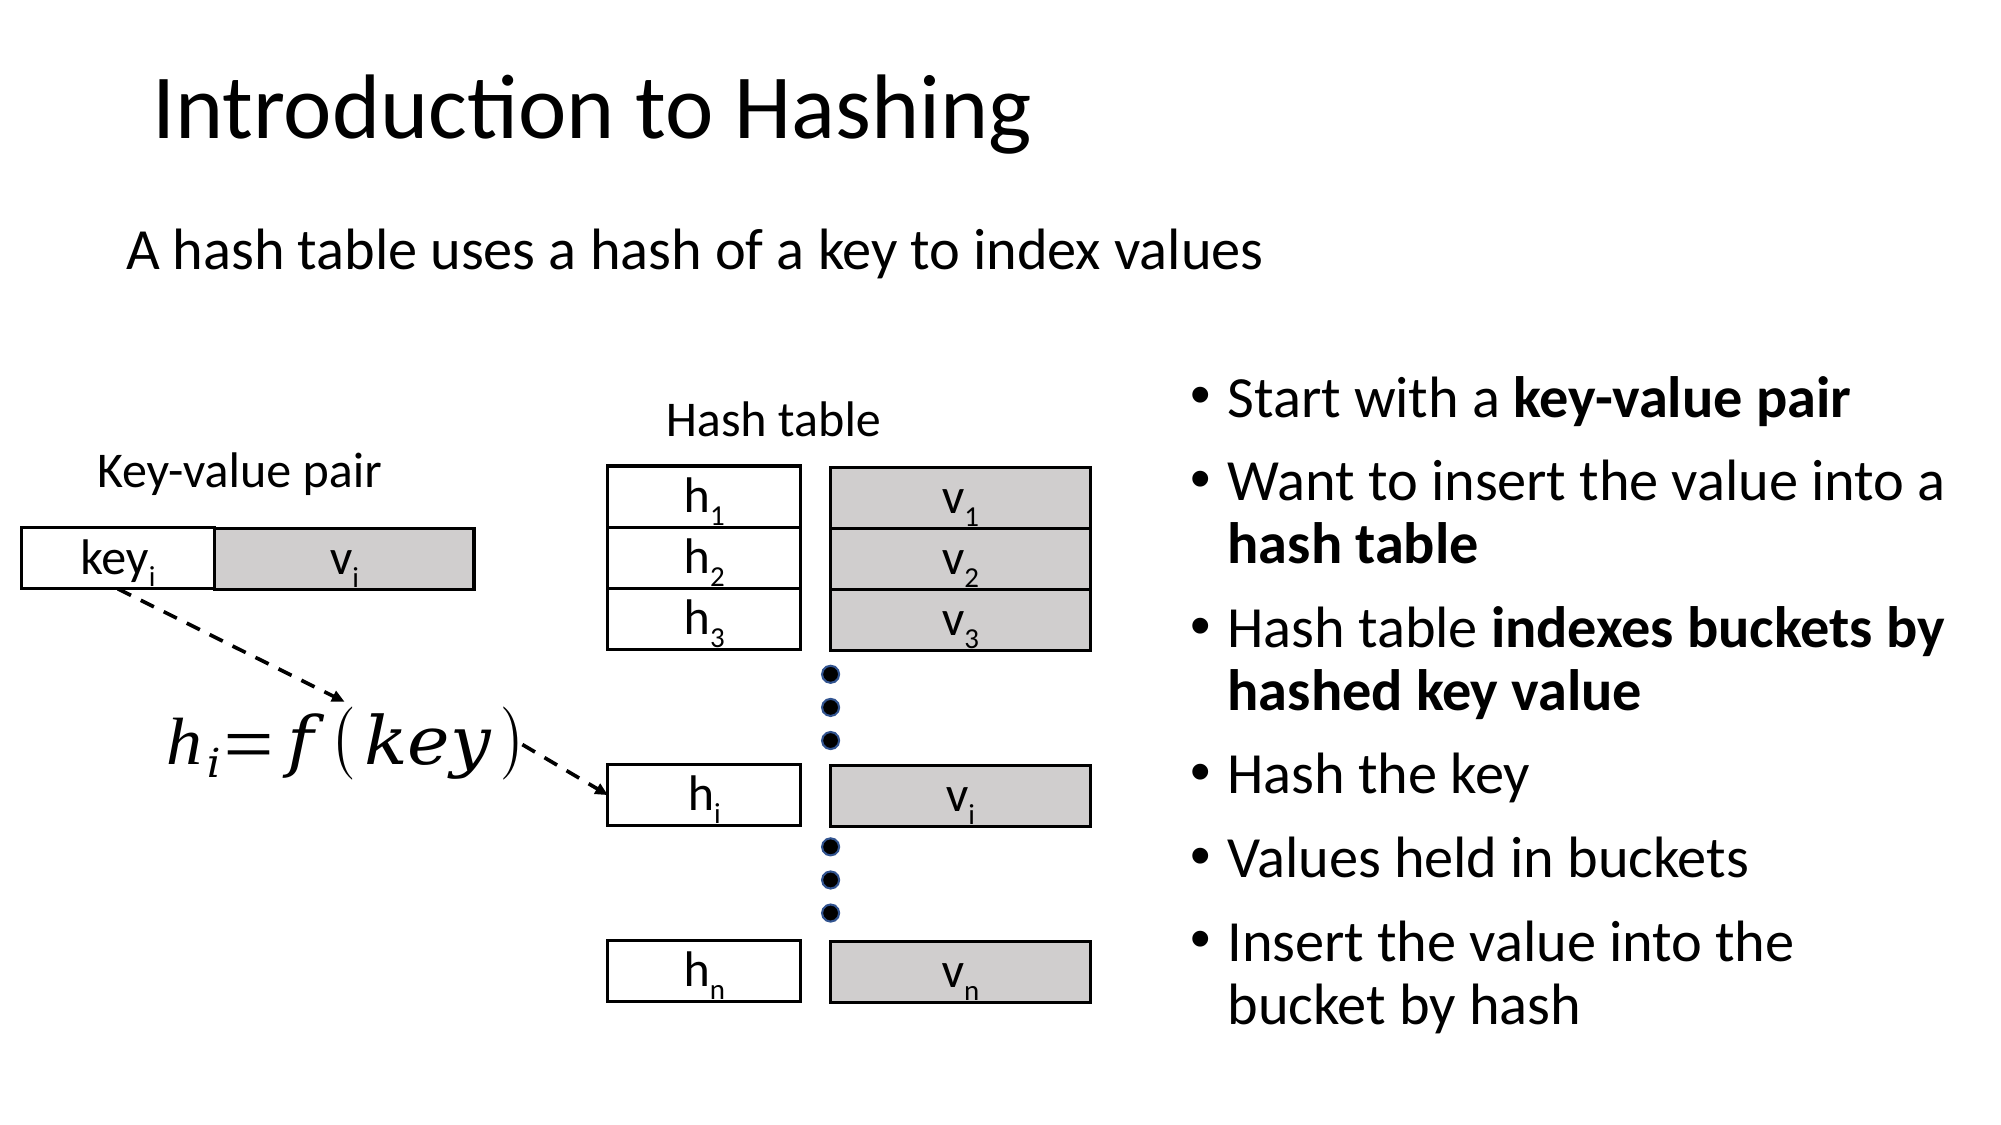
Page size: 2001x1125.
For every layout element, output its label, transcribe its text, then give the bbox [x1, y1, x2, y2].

text_box Introduction to Hashing [137, 0, 1863, 218]
text_box h3 [607, 587, 802, 650]
text_box vi [830, 764, 1091, 828]
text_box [117, 588, 345, 702]
text_box [820, 697, 841, 718]
list A hash table uses a hash of a key to index values [111, 211, 1836, 331]
text_box h1 [607, 465, 802, 526]
text_box v1 [830, 466, 1091, 527]
text_box [820, 730, 841, 751]
text_box [820, 837, 841, 857]
text_box hi [607, 763, 802, 827]
text_box hn [607, 939, 802, 1003]
text_box Hash table [651, 379, 1027, 454]
text_box h2 [607, 526, 802, 587]
text_box Start with a key-value pair Want to insert the value into a hash table Hash table indexes buckets by hashed key value Hash the key Values held in buckets Insert the value into the bucket by hash [1175, 359, 1980, 1117]
text_box v3 [830, 588, 1091, 652]
text_box [820, 664, 841, 684]
text_box Key-value pair [82, 430, 459, 505]
text_box v2 [830, 527, 1091, 588]
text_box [522, 744, 608, 795]
text_box [820, 903, 841, 923]
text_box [21, 527, 475, 590]
text_box [820, 870, 841, 890]
text_box vn [830, 940, 1091, 1004]
